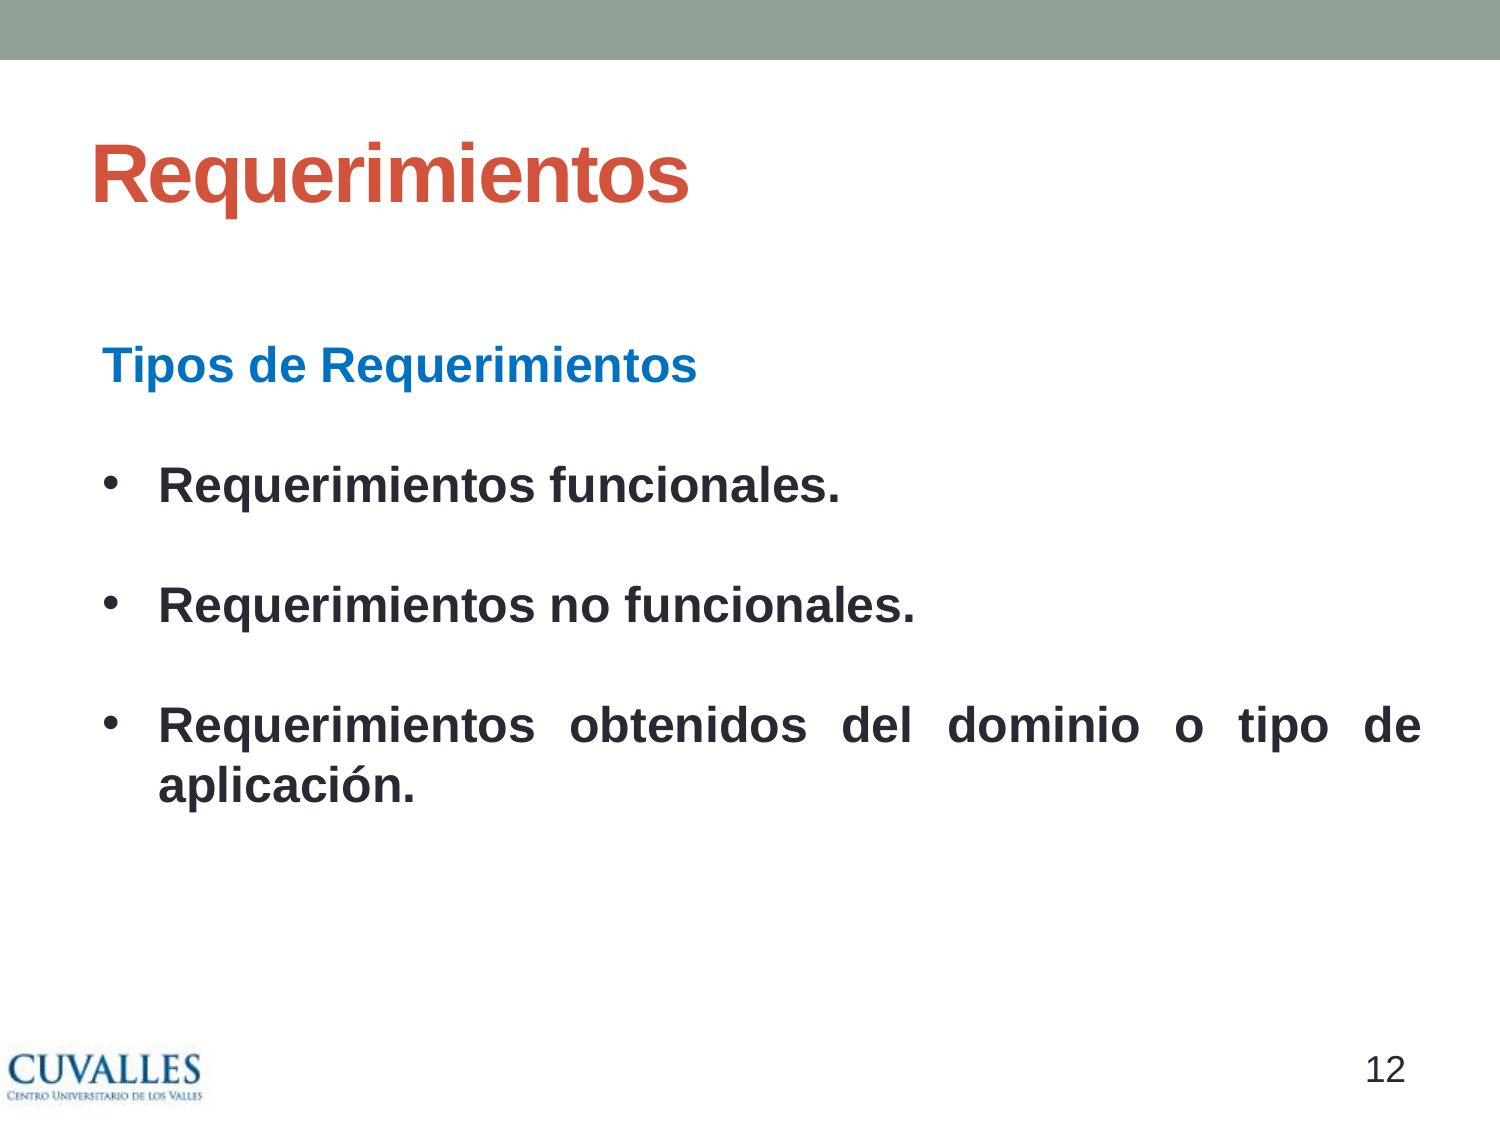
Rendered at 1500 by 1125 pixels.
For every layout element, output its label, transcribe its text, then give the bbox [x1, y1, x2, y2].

picture [0, 1037, 215, 1113]
title Requerimientos [75, 87, 1425, 250]
text_box Tipos de Requerimientos Requerimientos funcionales. Requerimientos no funcionales. Requerimientos obtenidos del dominio o tipo de aplicación. [87, 324, 1438, 820]
slide_number 11 [1350, 1037, 1500, 1092]
